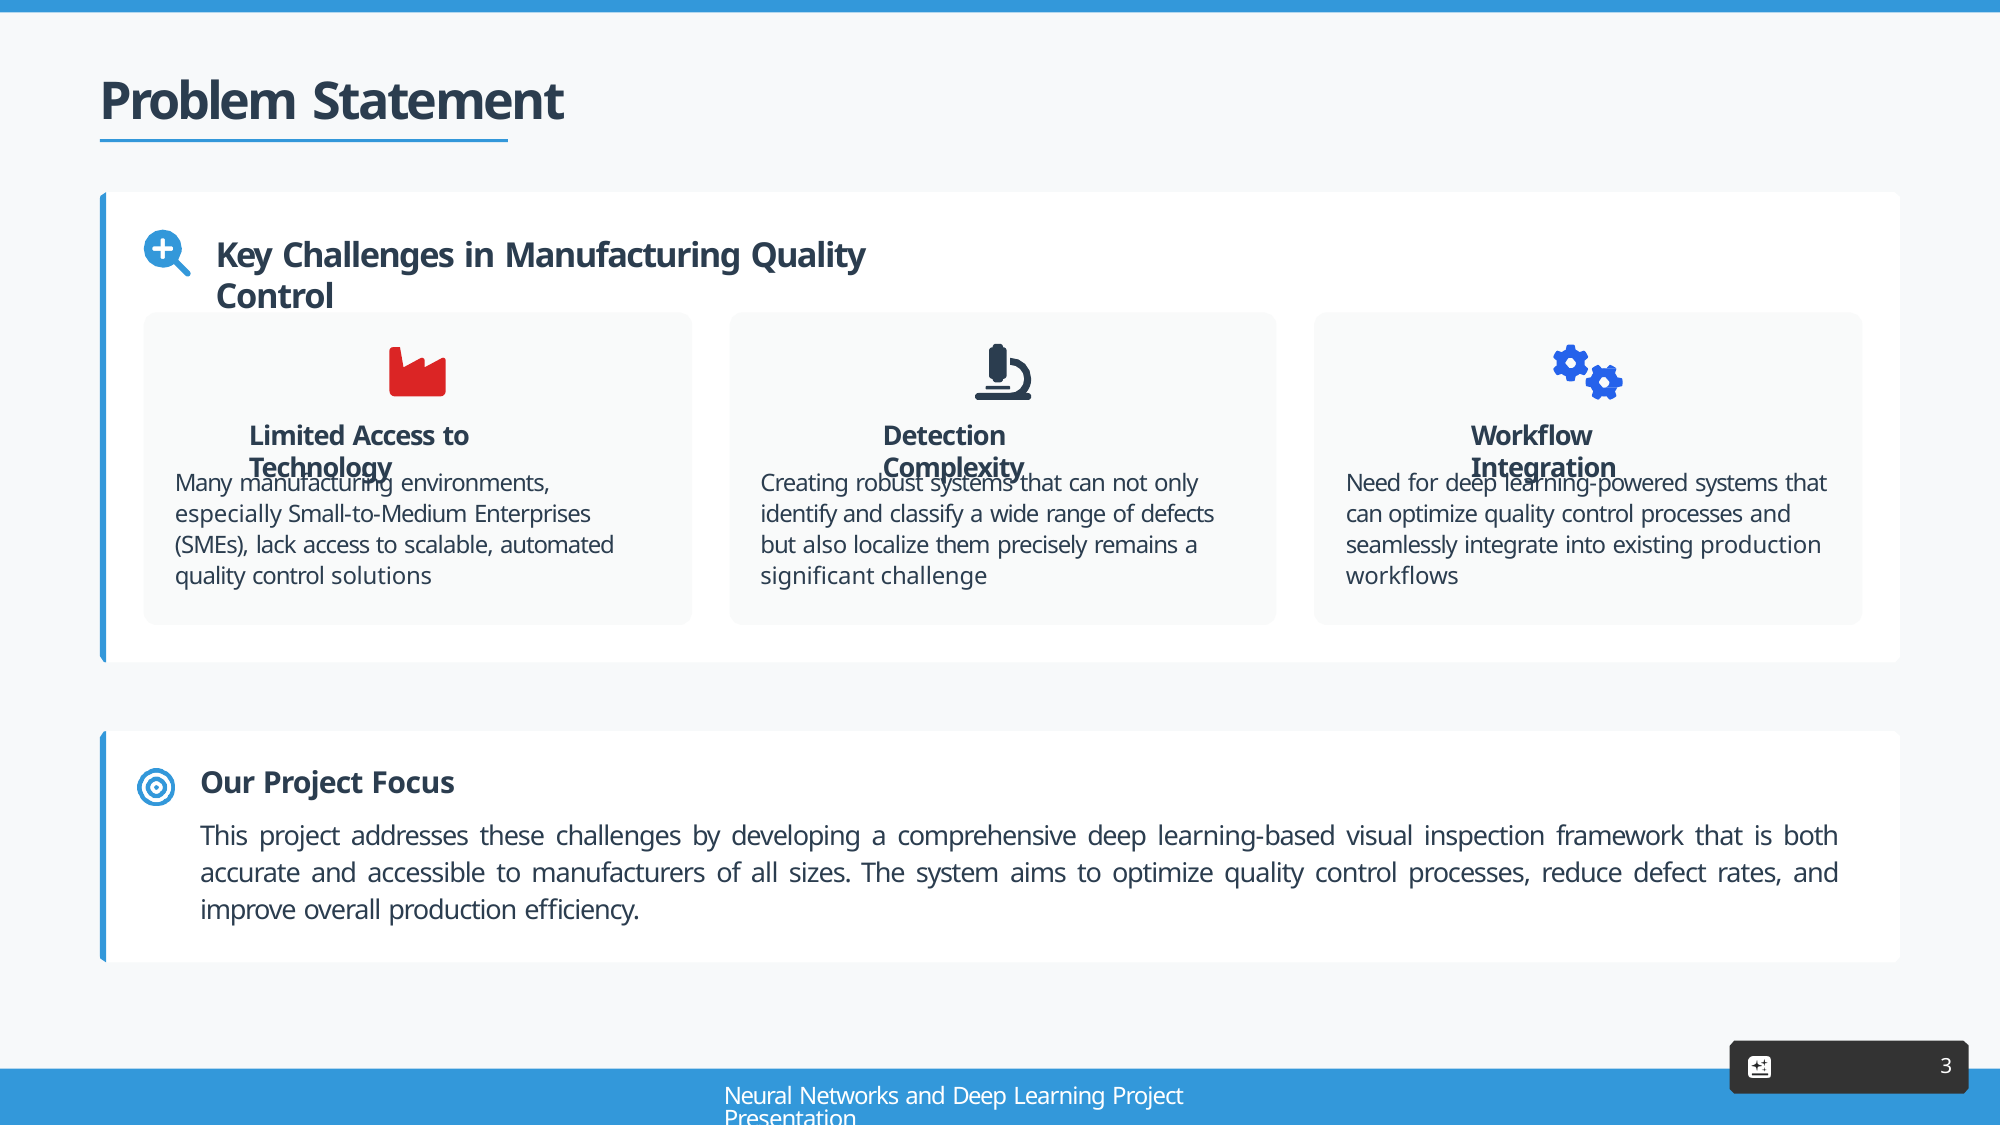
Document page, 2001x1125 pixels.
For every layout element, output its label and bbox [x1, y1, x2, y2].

text_box [143, 312, 693, 626]
text_box [729, 312, 1277, 626]
text_box [0, 0, 2000, 1040]
text_box [99, 730, 1901, 963]
text_box [99, 191, 1901, 663]
text_box [1313, 312, 1863, 626]
text_box [0, 1040, 2000, 1125]
